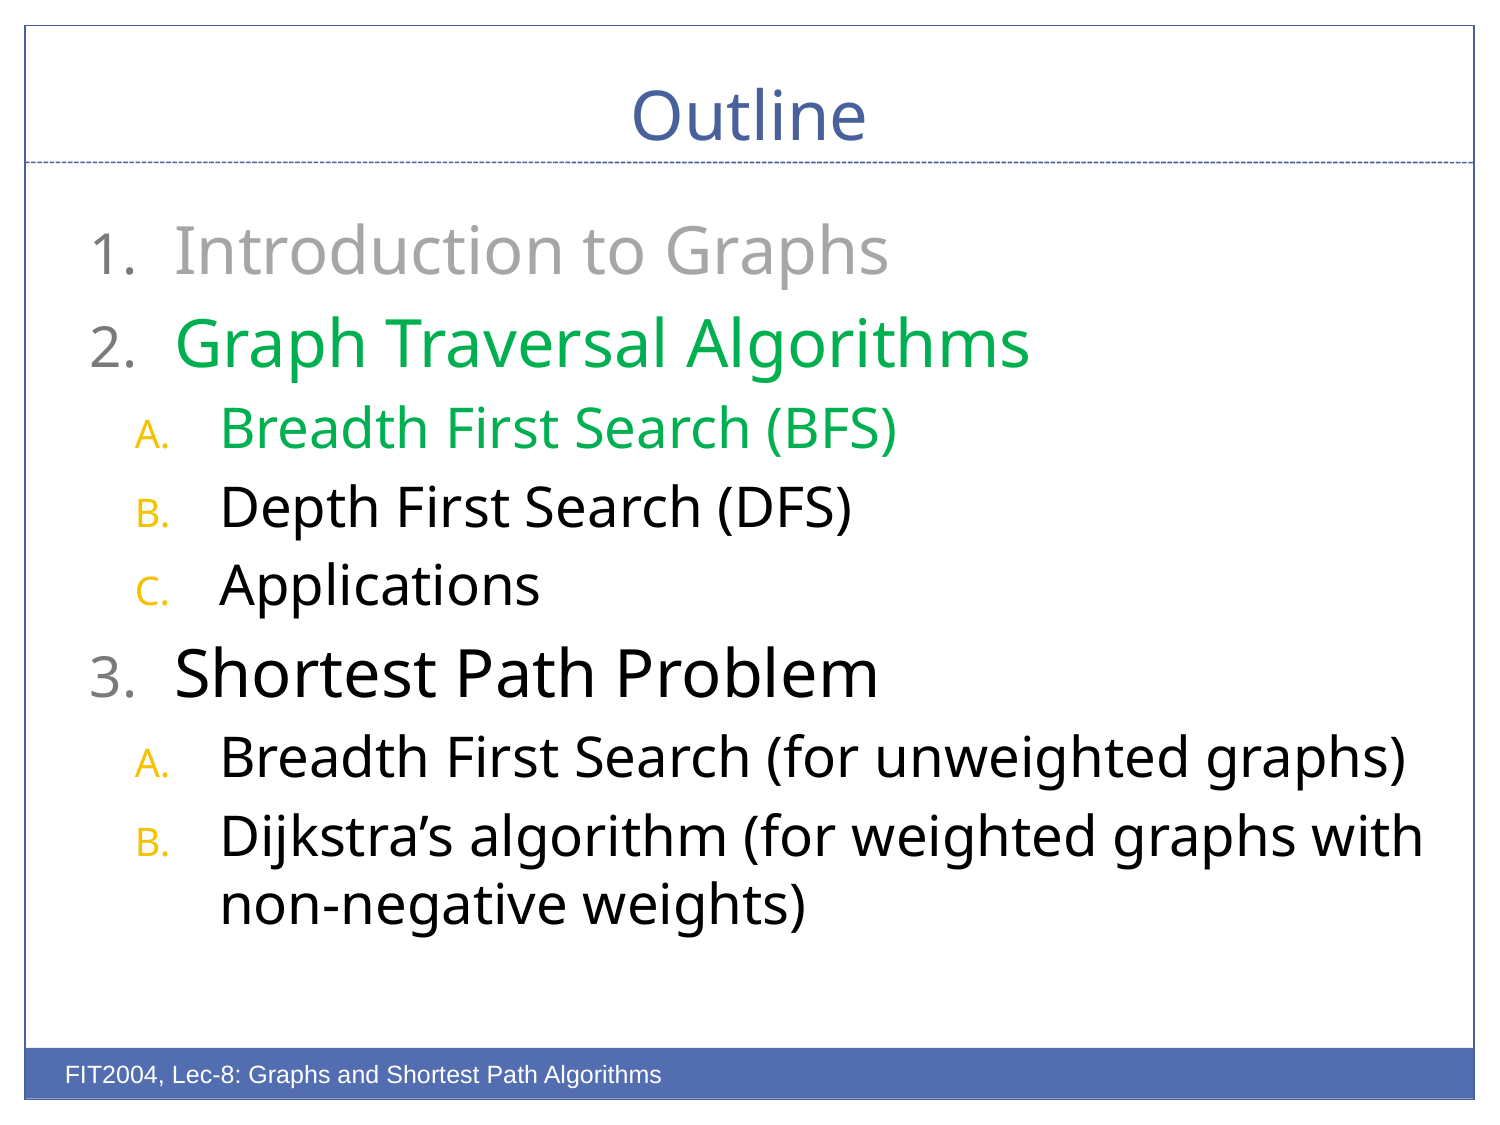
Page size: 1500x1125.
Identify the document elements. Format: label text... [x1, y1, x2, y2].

list Introduction to Graphs Graph Traversal Algorithms Breadth First Search (BFS) Depth First Search (DFS) Applications Shortest Path Problem Breadth First Search (for unweighted graphs) Dijkstra’s algorithm (for weighted graphs with non-negative weights) [75, 200, 1500, 950]
footer FIT2004, Lec-8: Graphs and Shortest Path Algorithms [50, 1051, 800, 1112]
title Outline [49, 37, 1450, 162]
